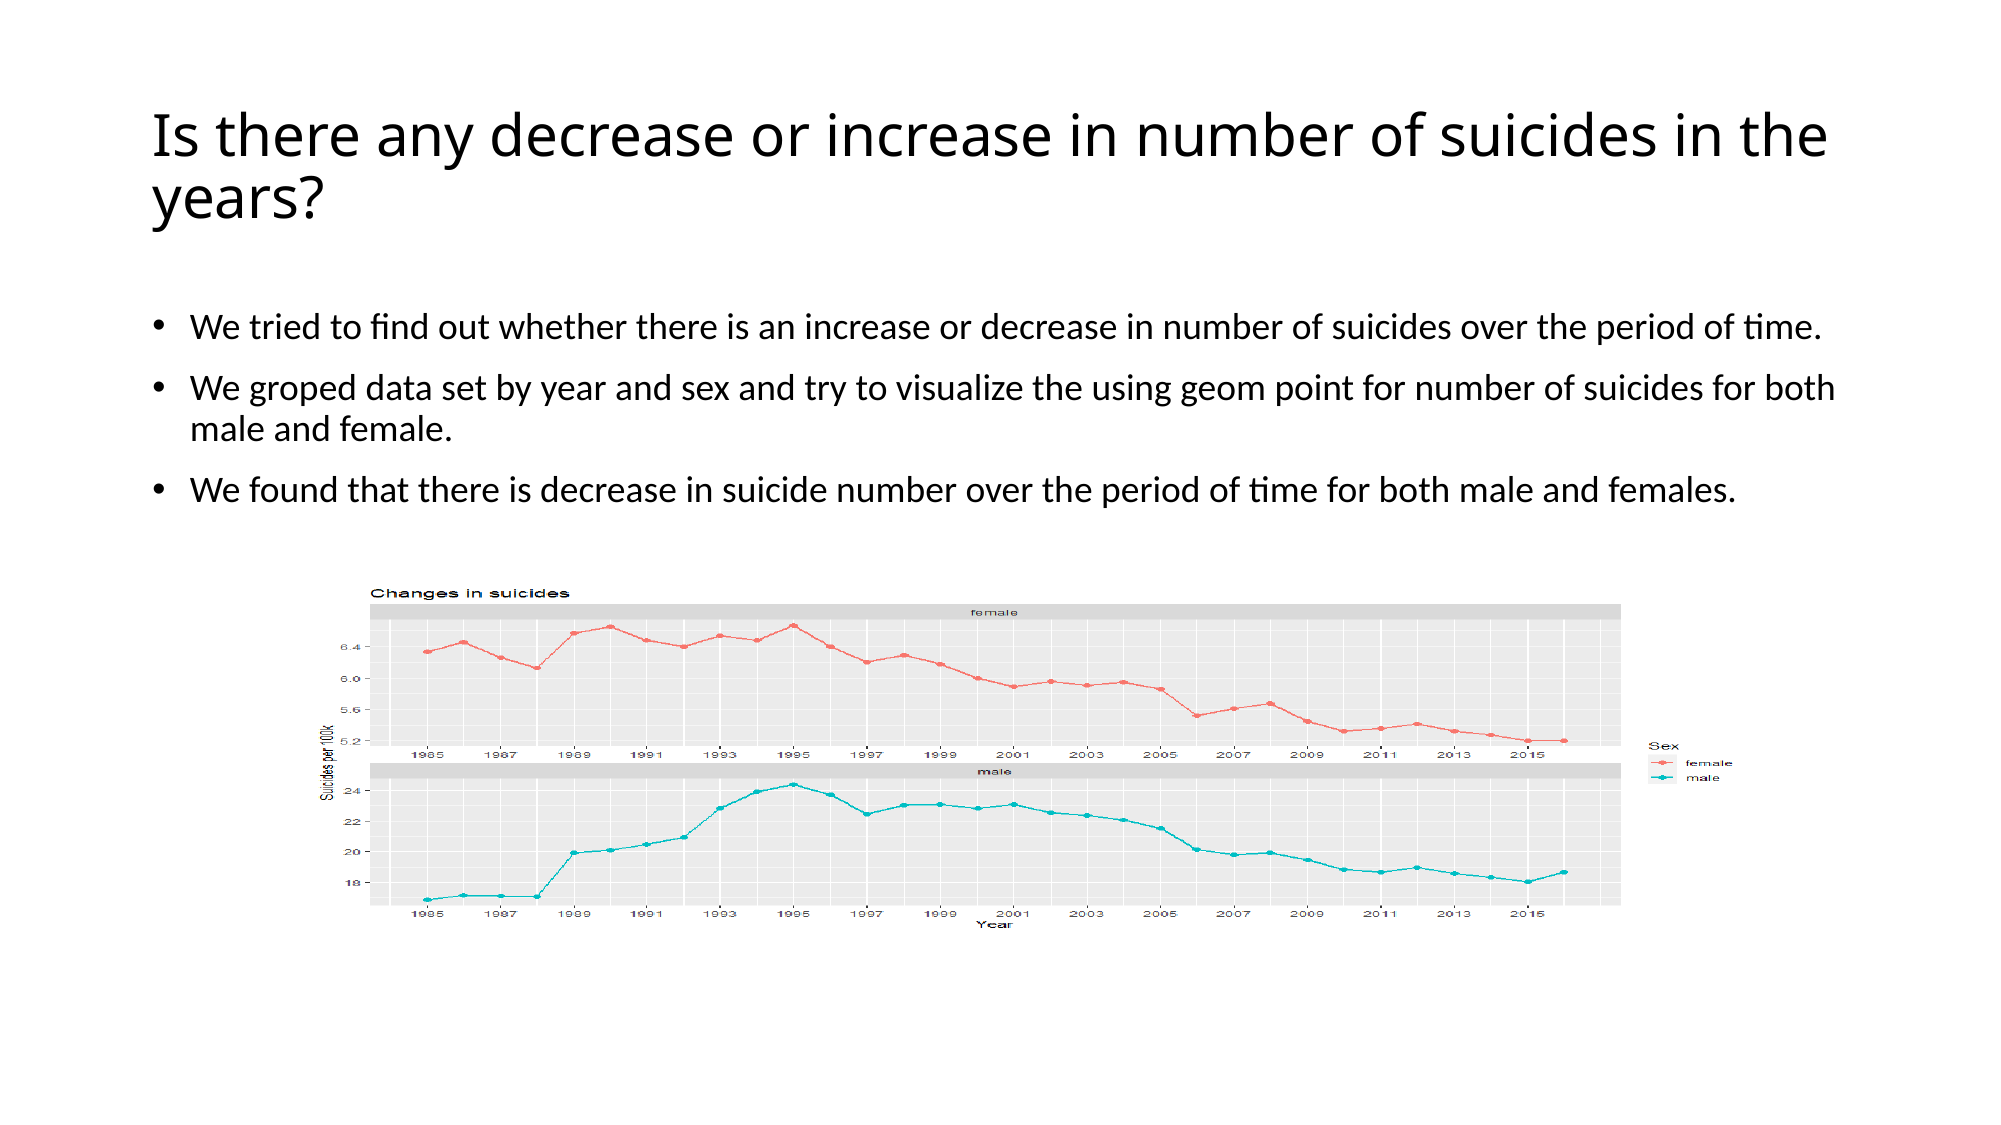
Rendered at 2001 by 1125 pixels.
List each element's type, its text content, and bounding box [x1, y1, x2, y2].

list We tried to find out whether there is an increase or decrease in number of suicides over the period of time. We groped data set by year and sex and try to visualize the using geom point for number of suicides for both male and female. We found that there is decrease in suicide number over the period of time for both male and females. [137, 299, 1863, 1014]
picture [309, 583, 1750, 933]
title Is there any decrease or increase in number of suicides in the years? [137, 59, 1863, 278]
